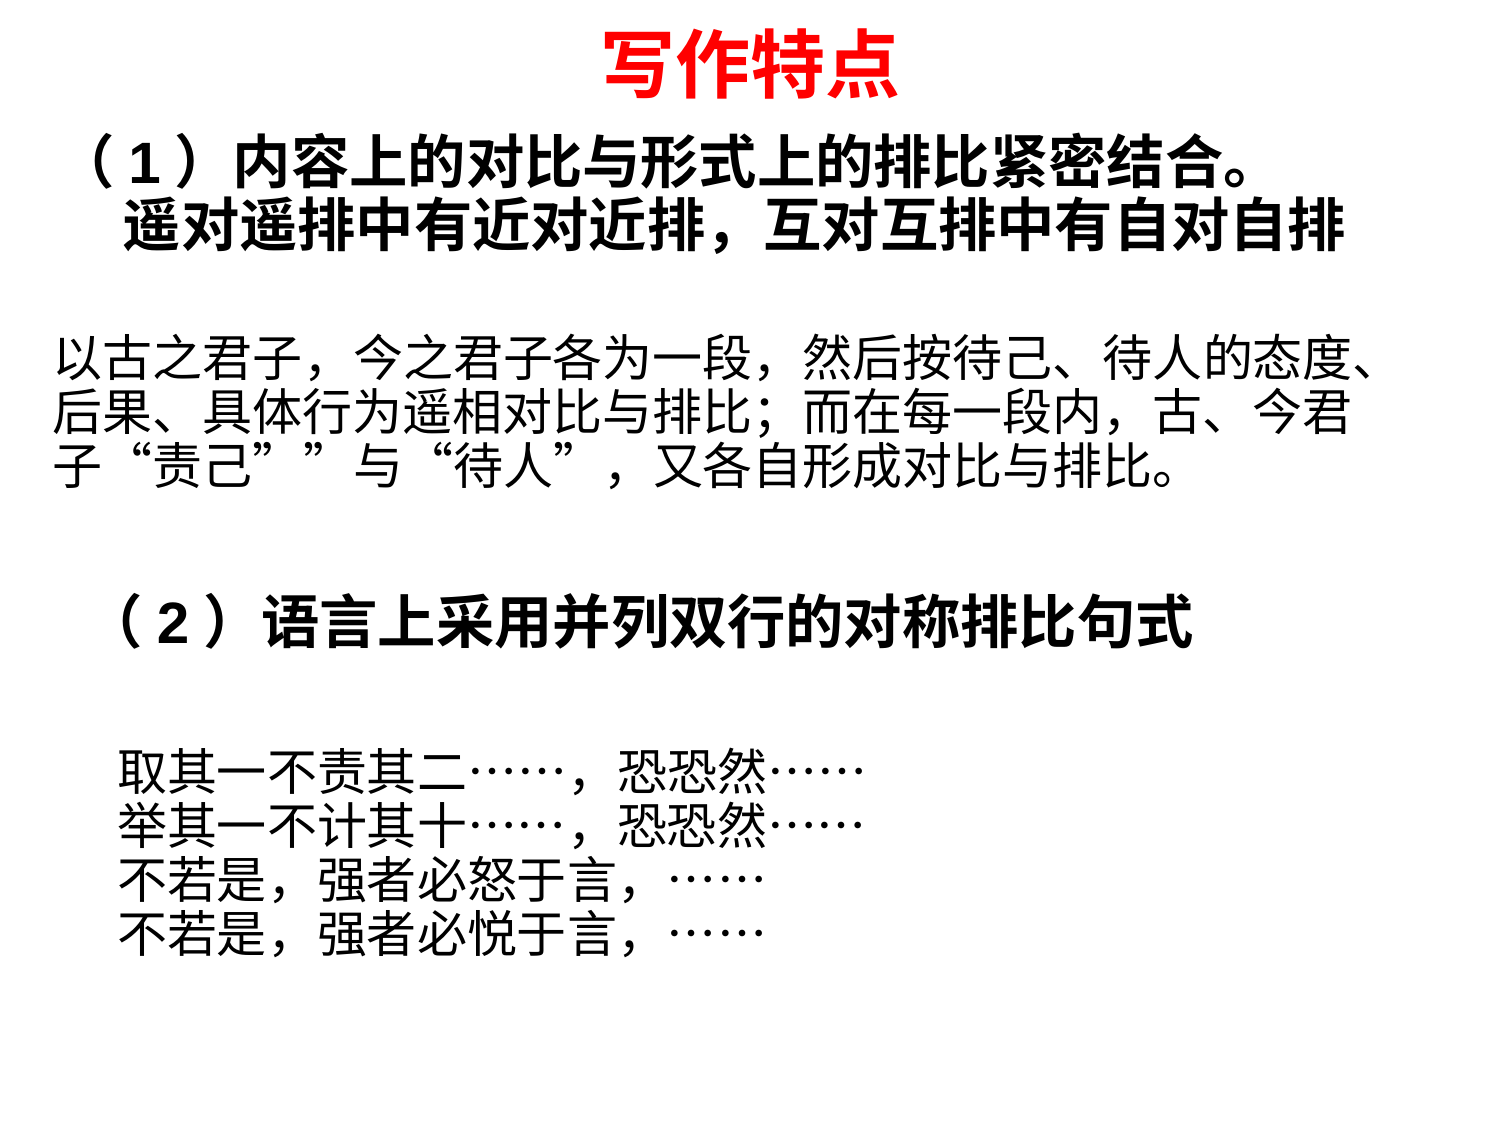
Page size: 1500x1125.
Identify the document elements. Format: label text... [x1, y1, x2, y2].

text_box 以古之君子，今之君子各为一段，然后按待己、待人的态度、后果、具体行为遥相对比与排比；而在每一段内，古、今君子“责己””与“待人”，又各自形成对比与排比。 [38, 326, 1411, 503]
text_box （2）语言上采用并列双行的对称排比句式 [69, 586, 1209, 664]
text_box 取其一不责其二……，恐恐然…… 举其一不计其十……，恐恐然…… 不若是，强者必怒于言，…… 不若是，强者必悦于言，…… [102, 739, 1343, 971]
title 写作特点 [75, 0, 1425, 125]
text_box （1）内容上的对比与形式上的排比紧密结合。 遥对遥排中有近对近排，互对互排中有自对自排 [41, 125, 1447, 266]
